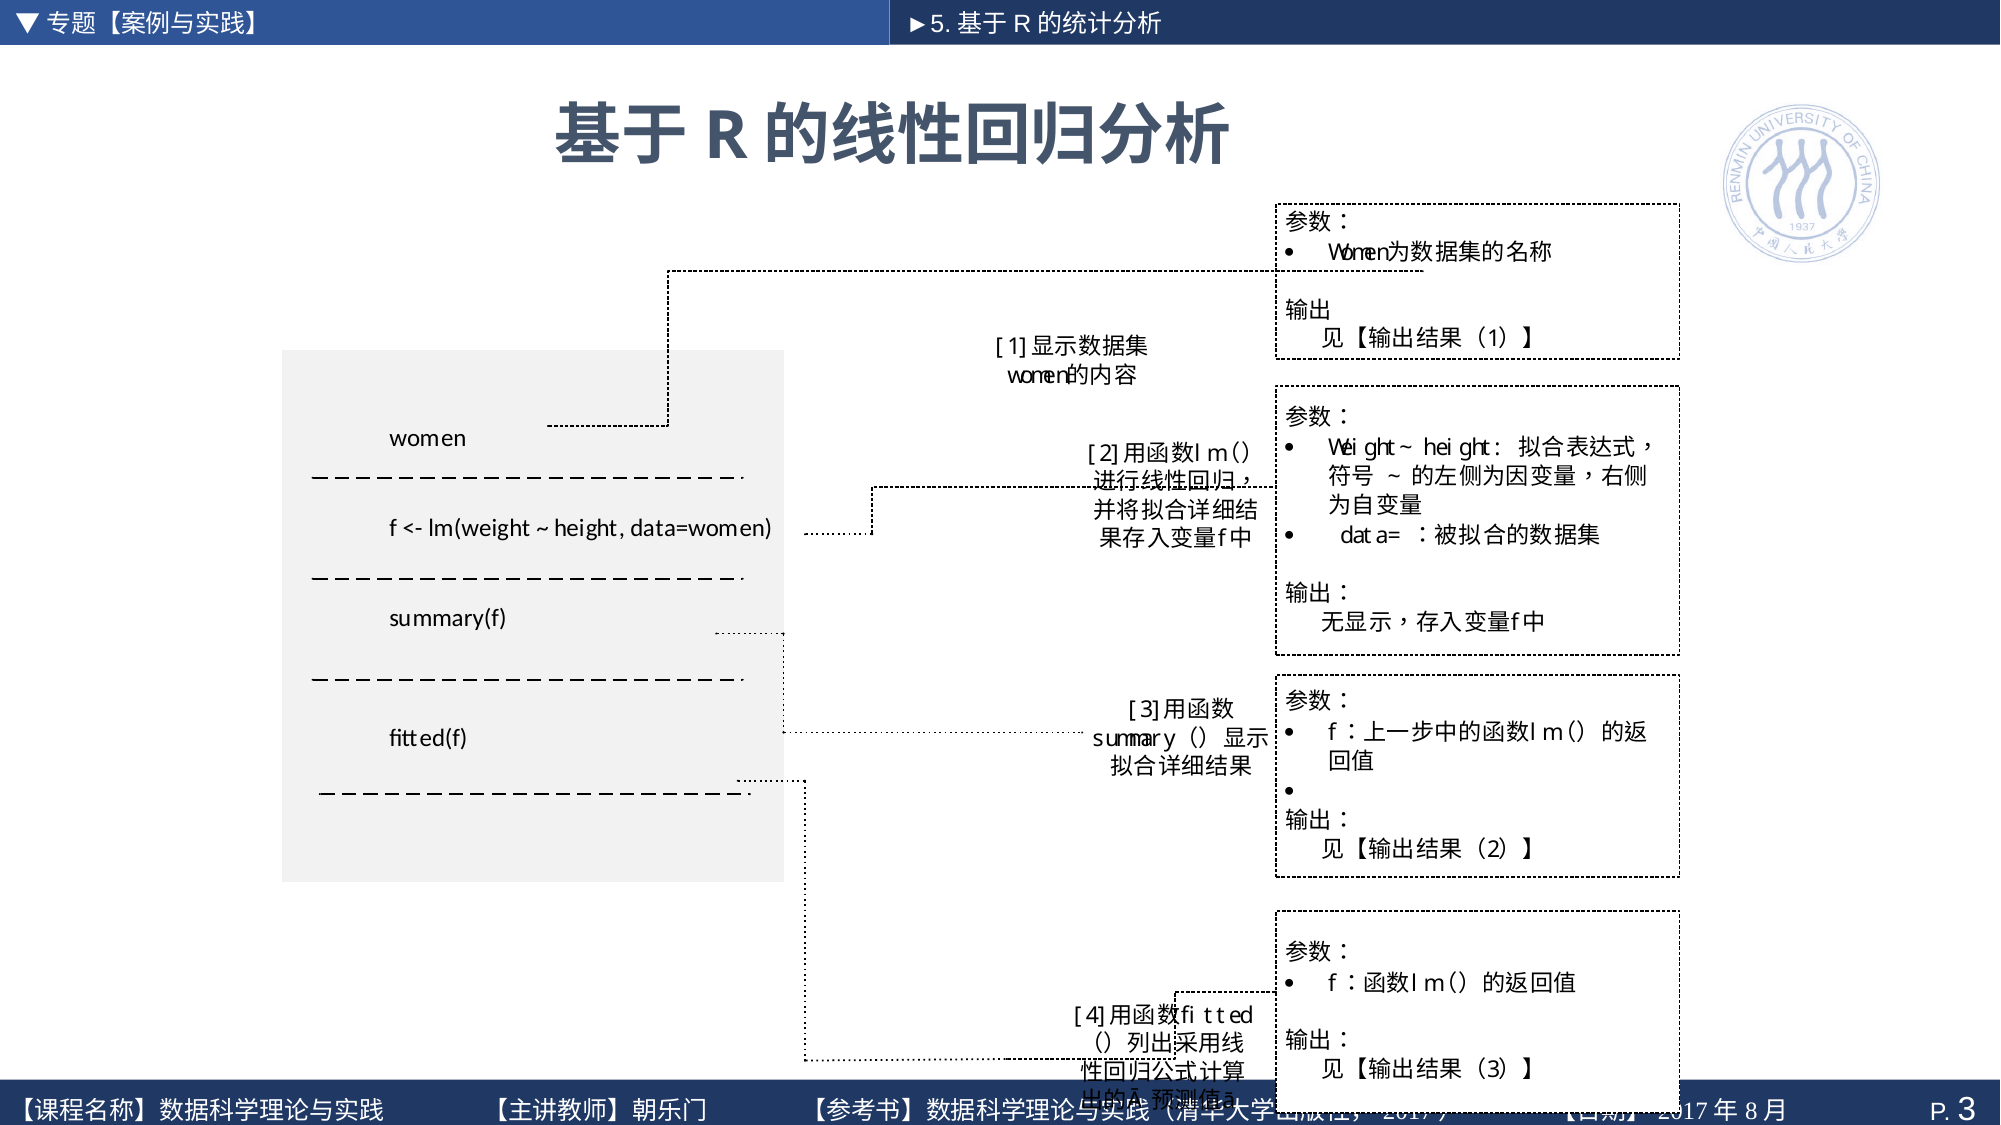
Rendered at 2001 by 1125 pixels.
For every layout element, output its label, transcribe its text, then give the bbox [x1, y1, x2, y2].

list ▼专题【案例与实践】 [0, 0, 725, 43]
text_box [1679, 199, 1844, 207]
list ►5.基于R的统计分析 [890, 0, 1402, 138]
title 基于R的线性回归分析 [64, 64, 1721, 200]
picture [279, 200, 1681, 1125]
